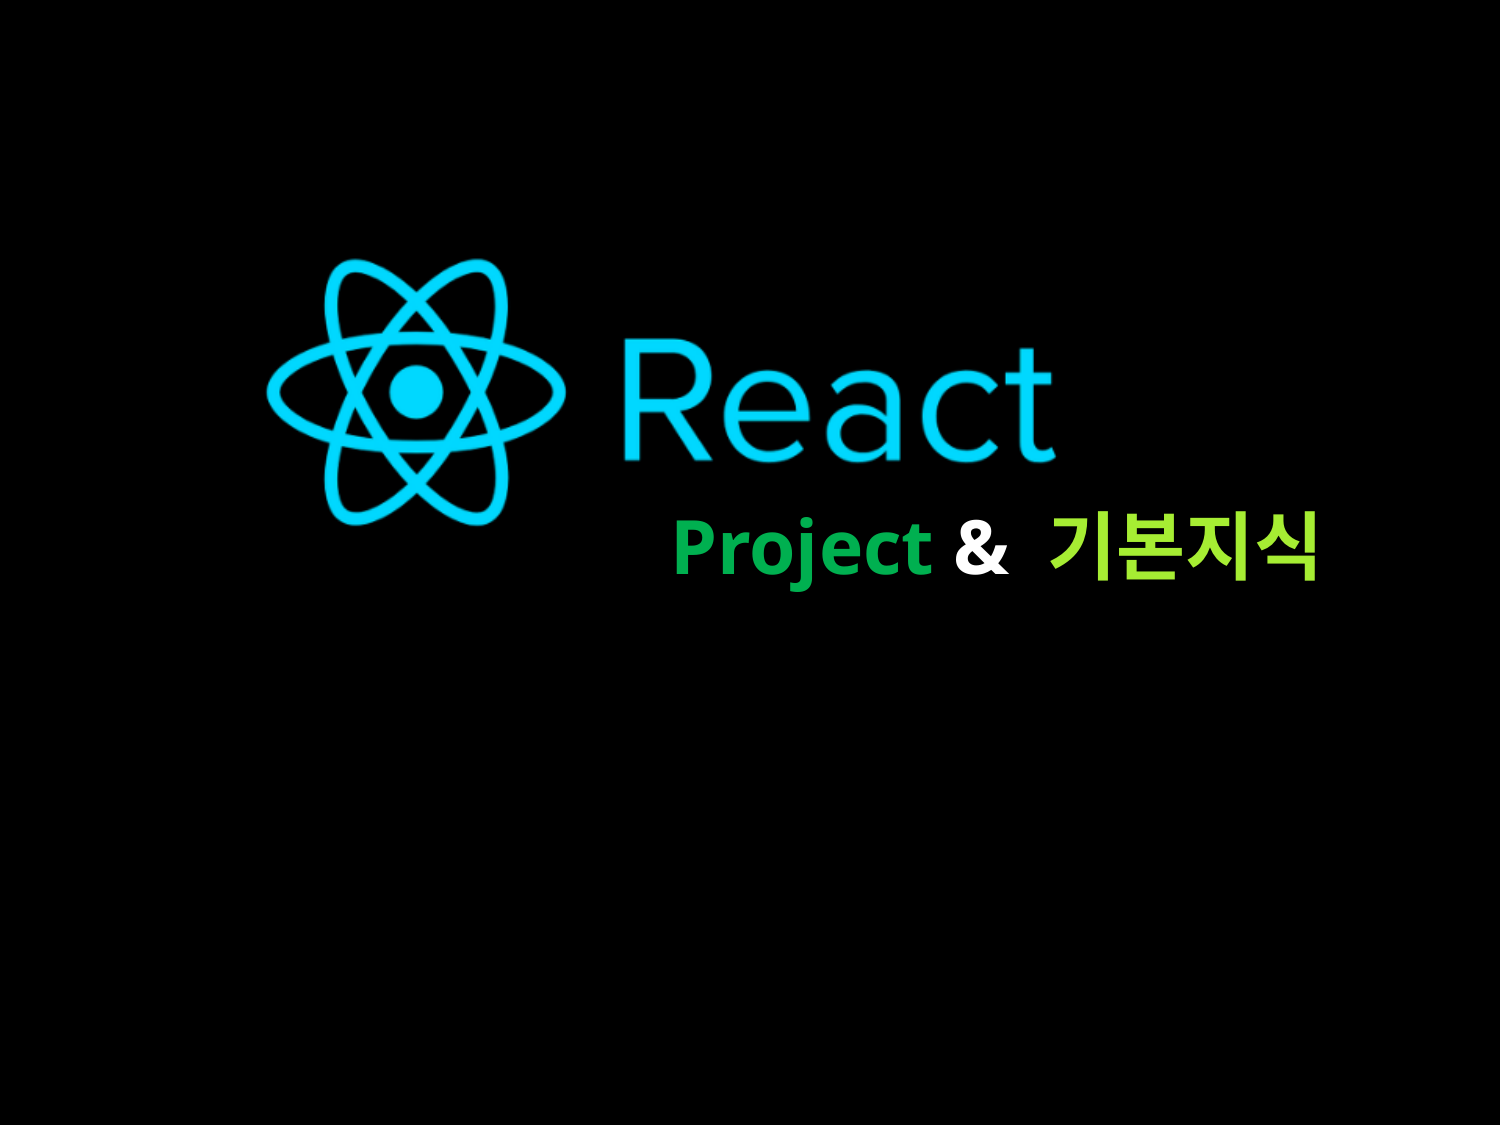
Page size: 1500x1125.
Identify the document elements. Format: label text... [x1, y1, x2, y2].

text_box Project & 기본지식 [655, 491, 1424, 597]
picture [253, 243, 1081, 545]
